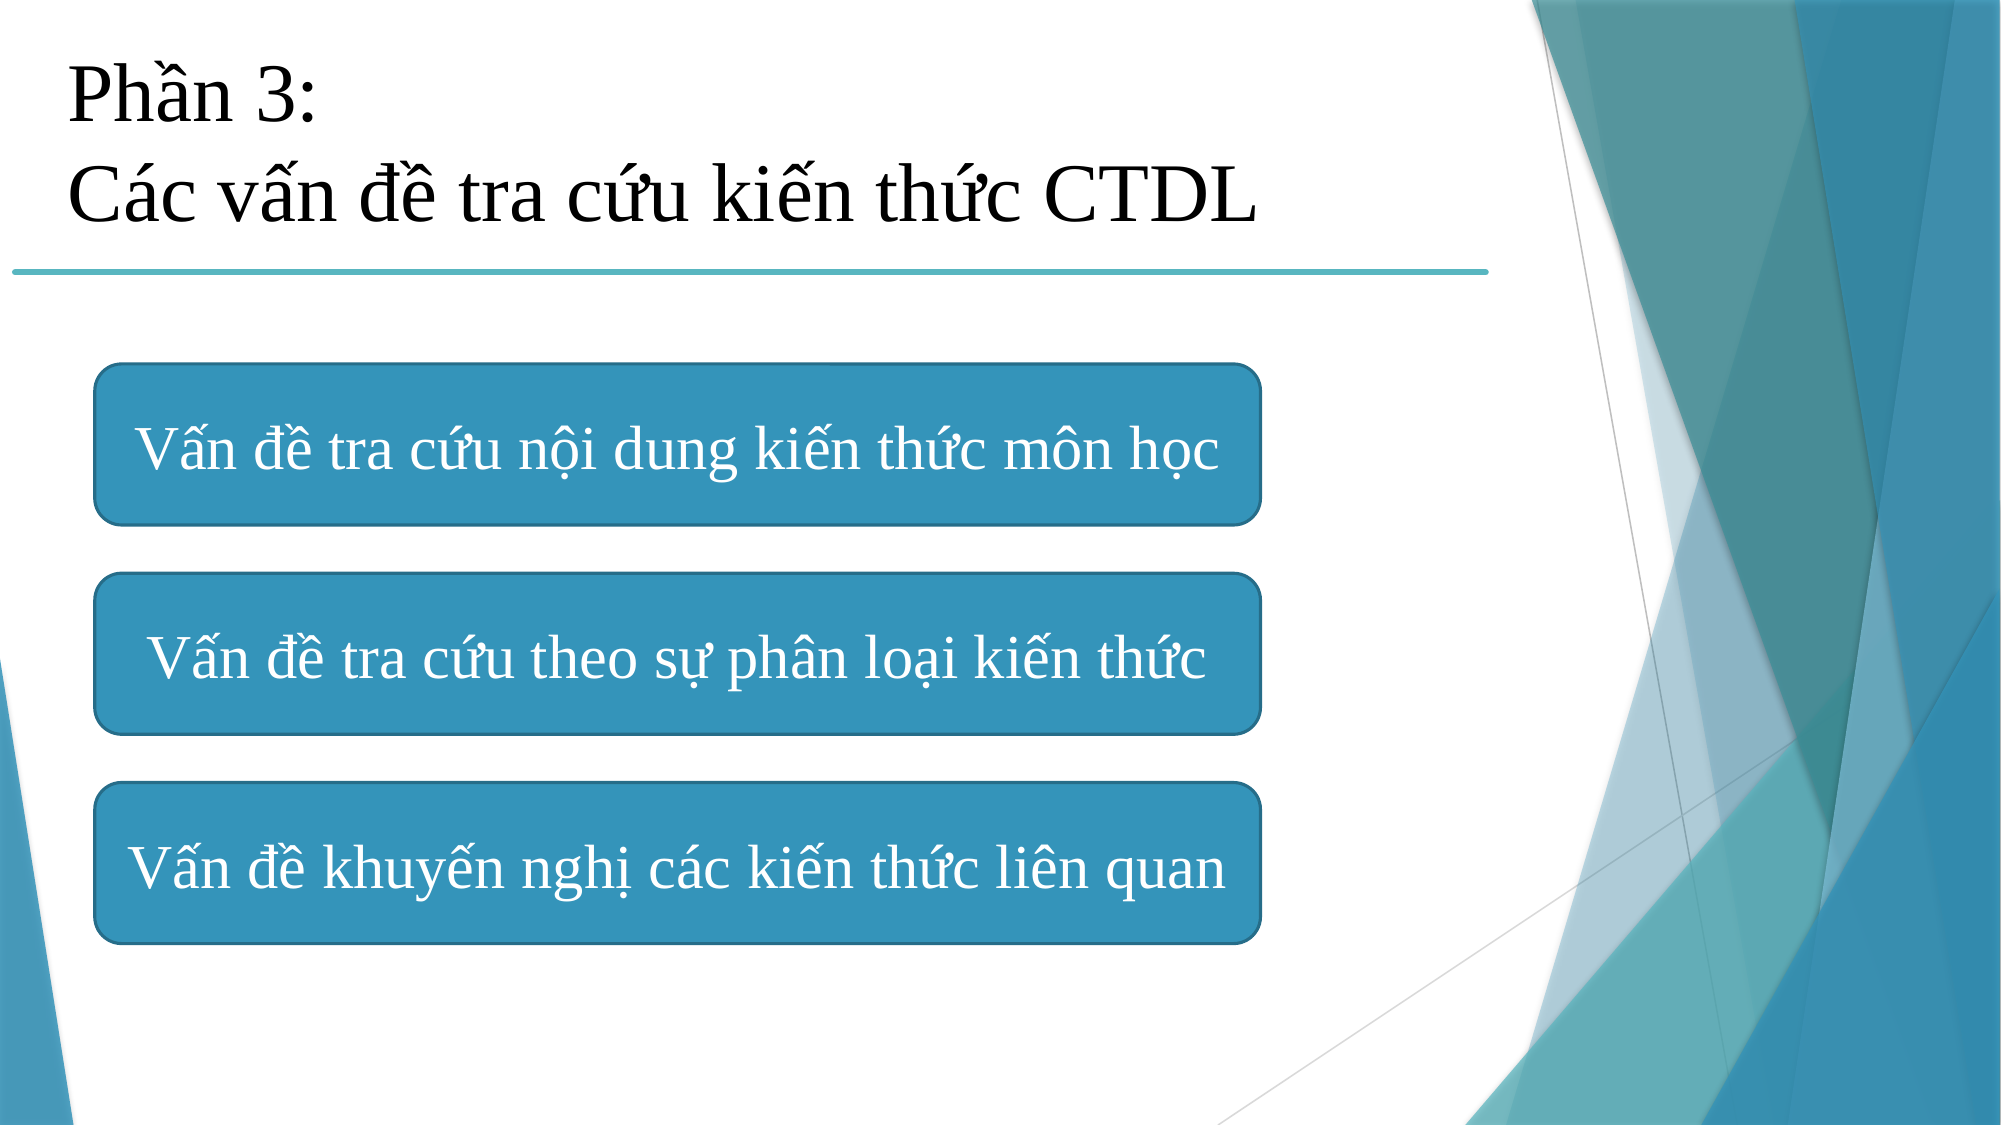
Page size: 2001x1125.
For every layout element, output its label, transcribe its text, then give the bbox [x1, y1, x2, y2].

text_box Vấn đề tra cứu theo sự phân loại kiến thức [93, 571, 1263, 736]
text_box Vấn đề tra cứu nội dung kiến thức môn học [93, 362, 1263, 527]
text_box Phần 3: Các vấn đề tra cứu kiến thức CTDL [52, 31, 1953, 163]
text_box Vấn đề khuyến nghị các kiến thức liên quan [93, 780, 1263, 946]
